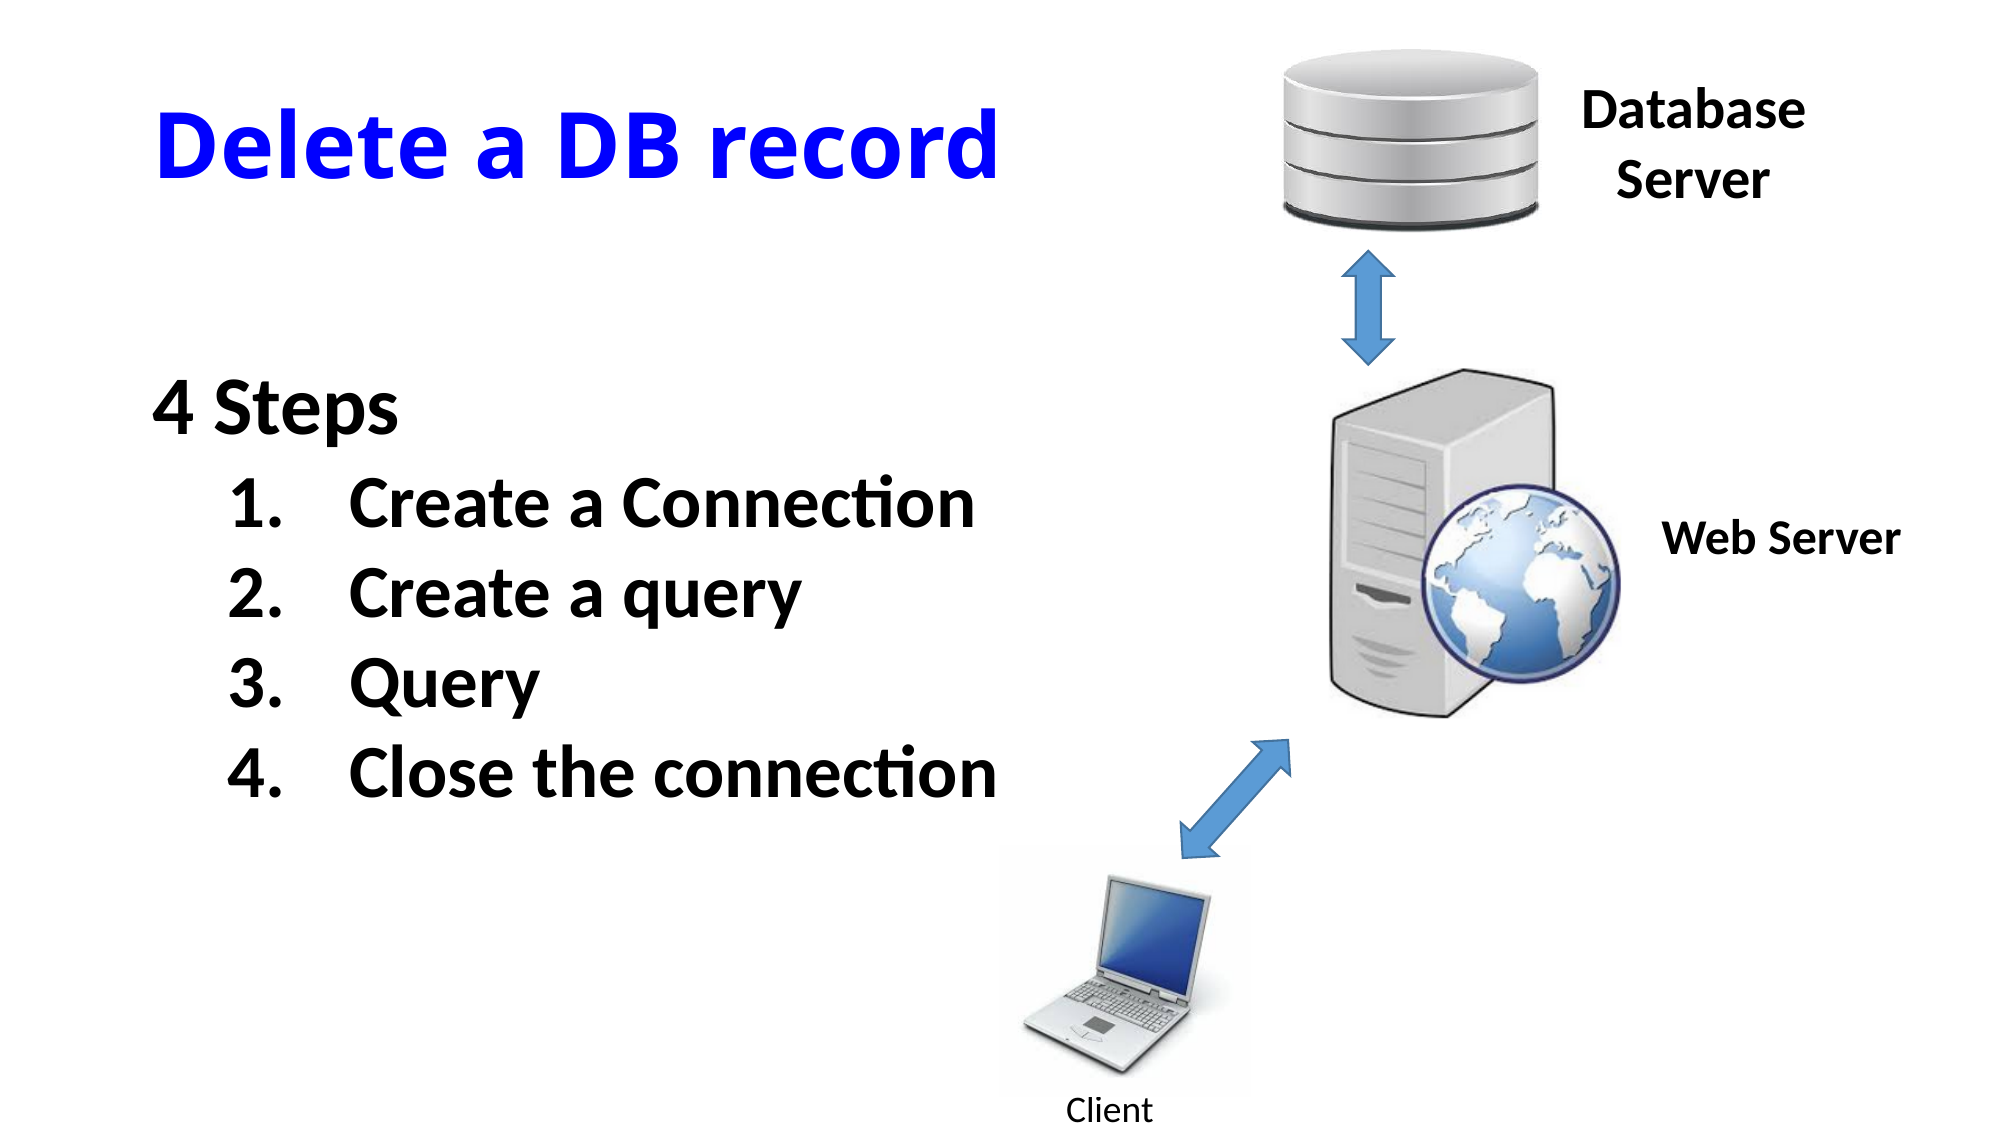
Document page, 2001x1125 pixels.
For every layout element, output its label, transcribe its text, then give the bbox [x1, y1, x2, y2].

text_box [1306, 361, 1936, 734]
text_box [1340, 249, 1396, 361]
text_box [1179, 738, 1292, 845]
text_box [1281, 49, 1832, 233]
text_box Delete a DB record [137, 39, 1863, 258]
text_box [999, 845, 1251, 1125]
text_box 4 Steps Create a Connection Create a query Query Close the connection [137, 355, 1863, 1069]
